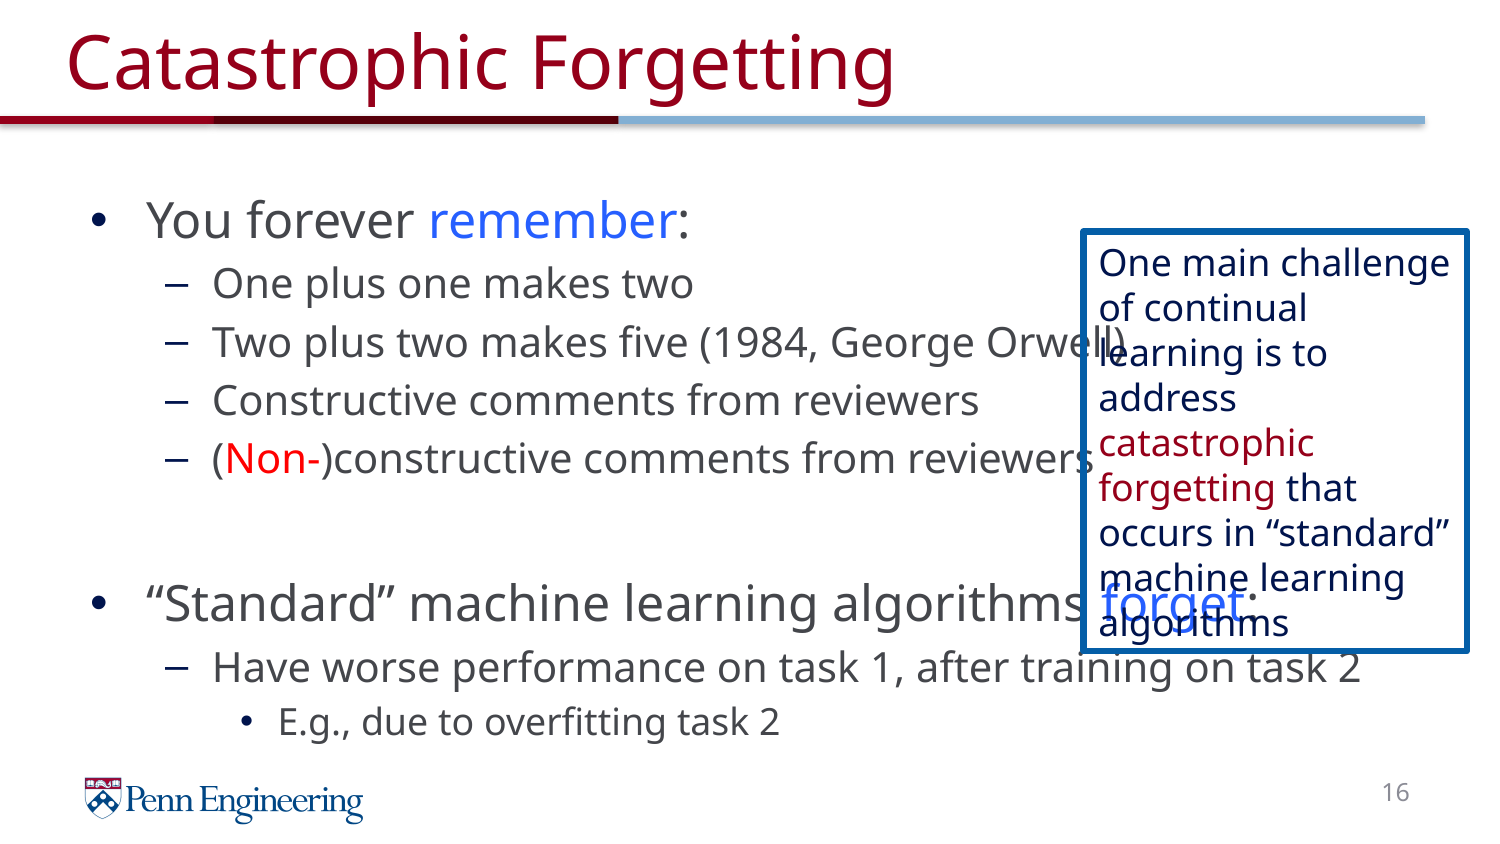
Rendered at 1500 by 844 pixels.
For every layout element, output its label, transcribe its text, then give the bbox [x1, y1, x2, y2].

title Catastrophic Forgetting [50, 2, 1401, 117]
list You forever remember: One plus one makes two Two plus two makes five (1984, George Orwell) Constructive comments from reviewers (Non-)constructive comments from reviewers “Standard” machine learning algorithms forget: Have worse performance on task 1, after training on task 2 E.g., due to overfitting task 2 [75, 181, 1401, 754]
picture [75, 770, 372, 828]
text_box One main challenge of continual learning is to address catastrophic forgetting that occurs in “standard” machine learning algorithms [1083, 231, 1467, 652]
slide_number 16 [1074, 770, 1425, 816]
